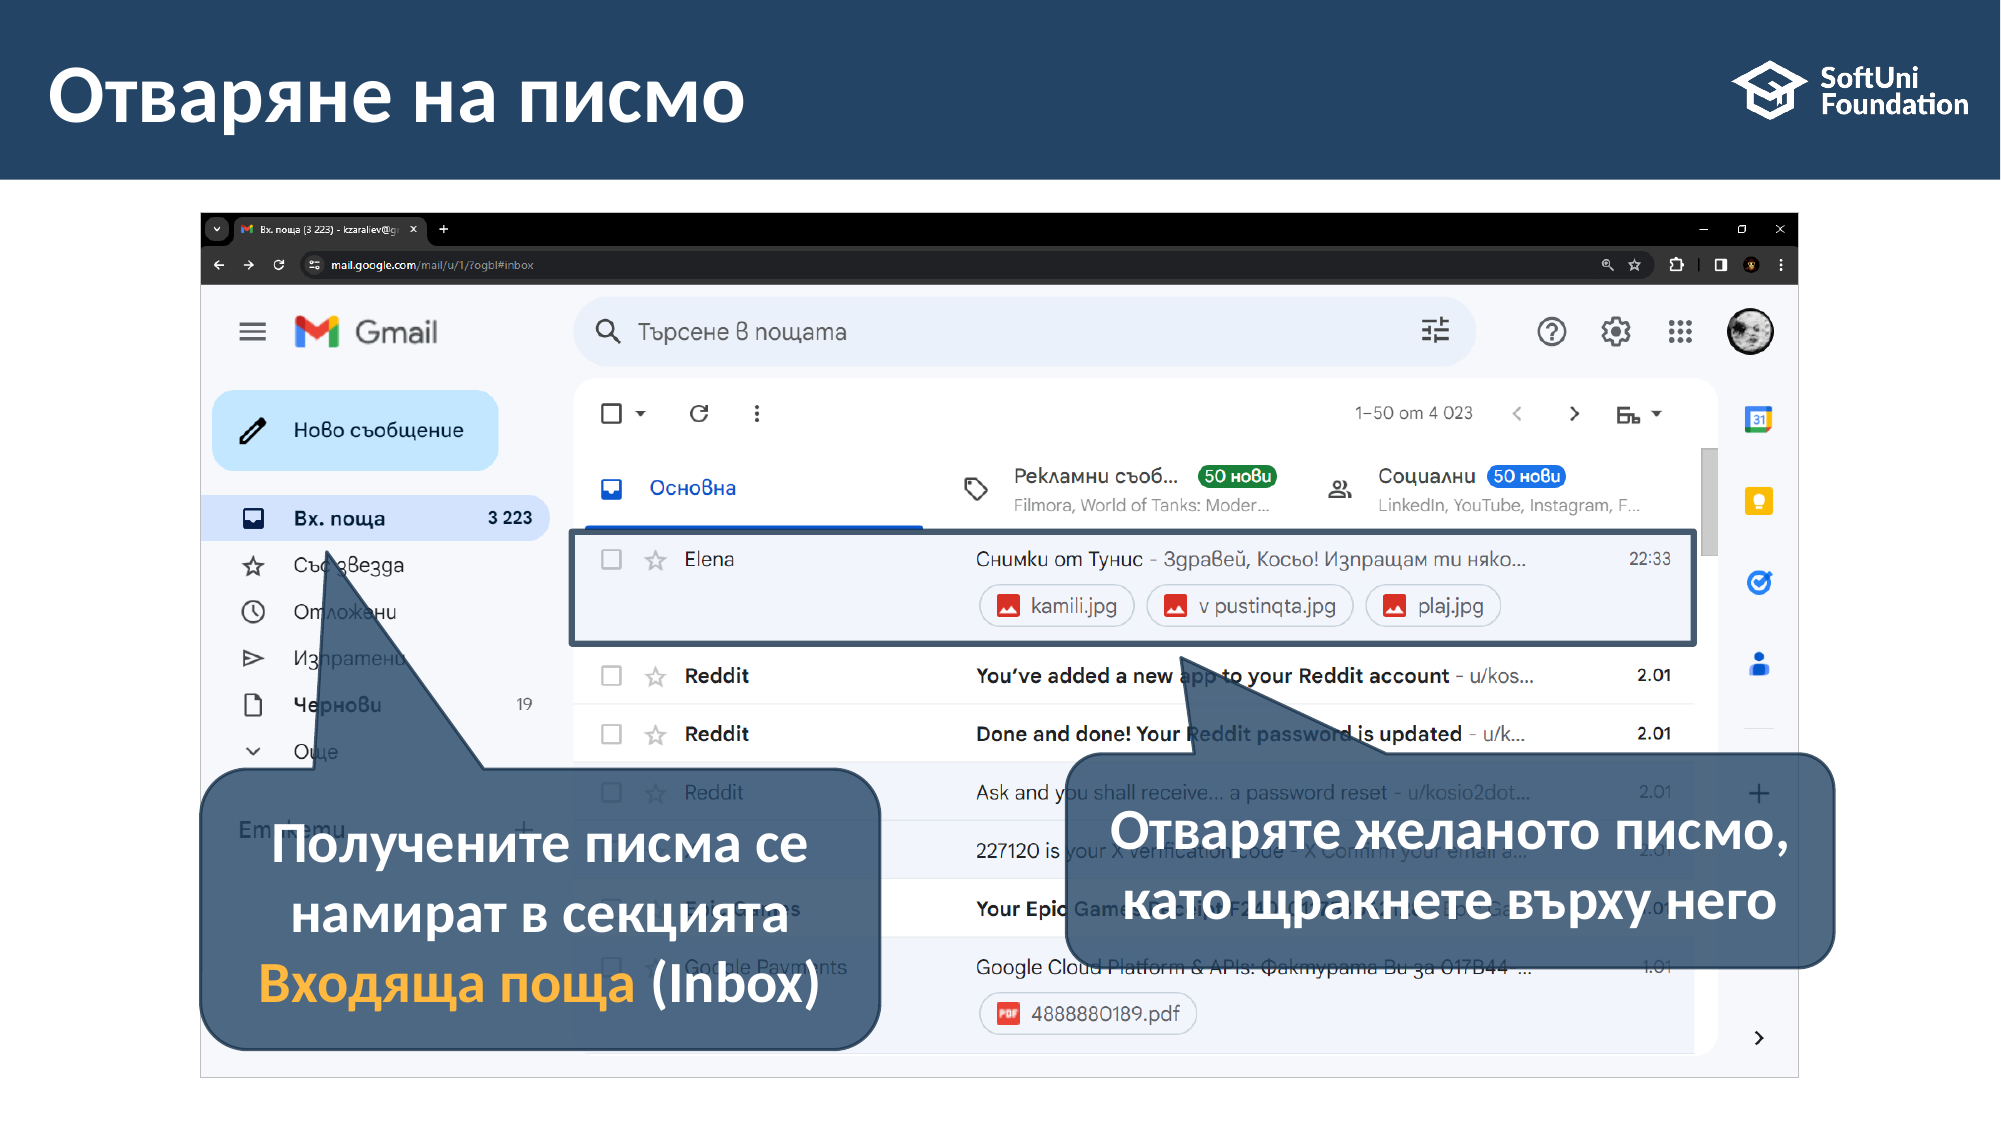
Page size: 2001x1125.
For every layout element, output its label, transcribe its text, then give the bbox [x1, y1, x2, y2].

picture [1731, 60, 1968, 120]
text_box Отваряте желаното писмо, като щракнете върху него [1803, 752, 1837, 970]
picture [200, 212, 1799, 1079]
title Отваряне на писмо [31, 16, 1716, 162]
